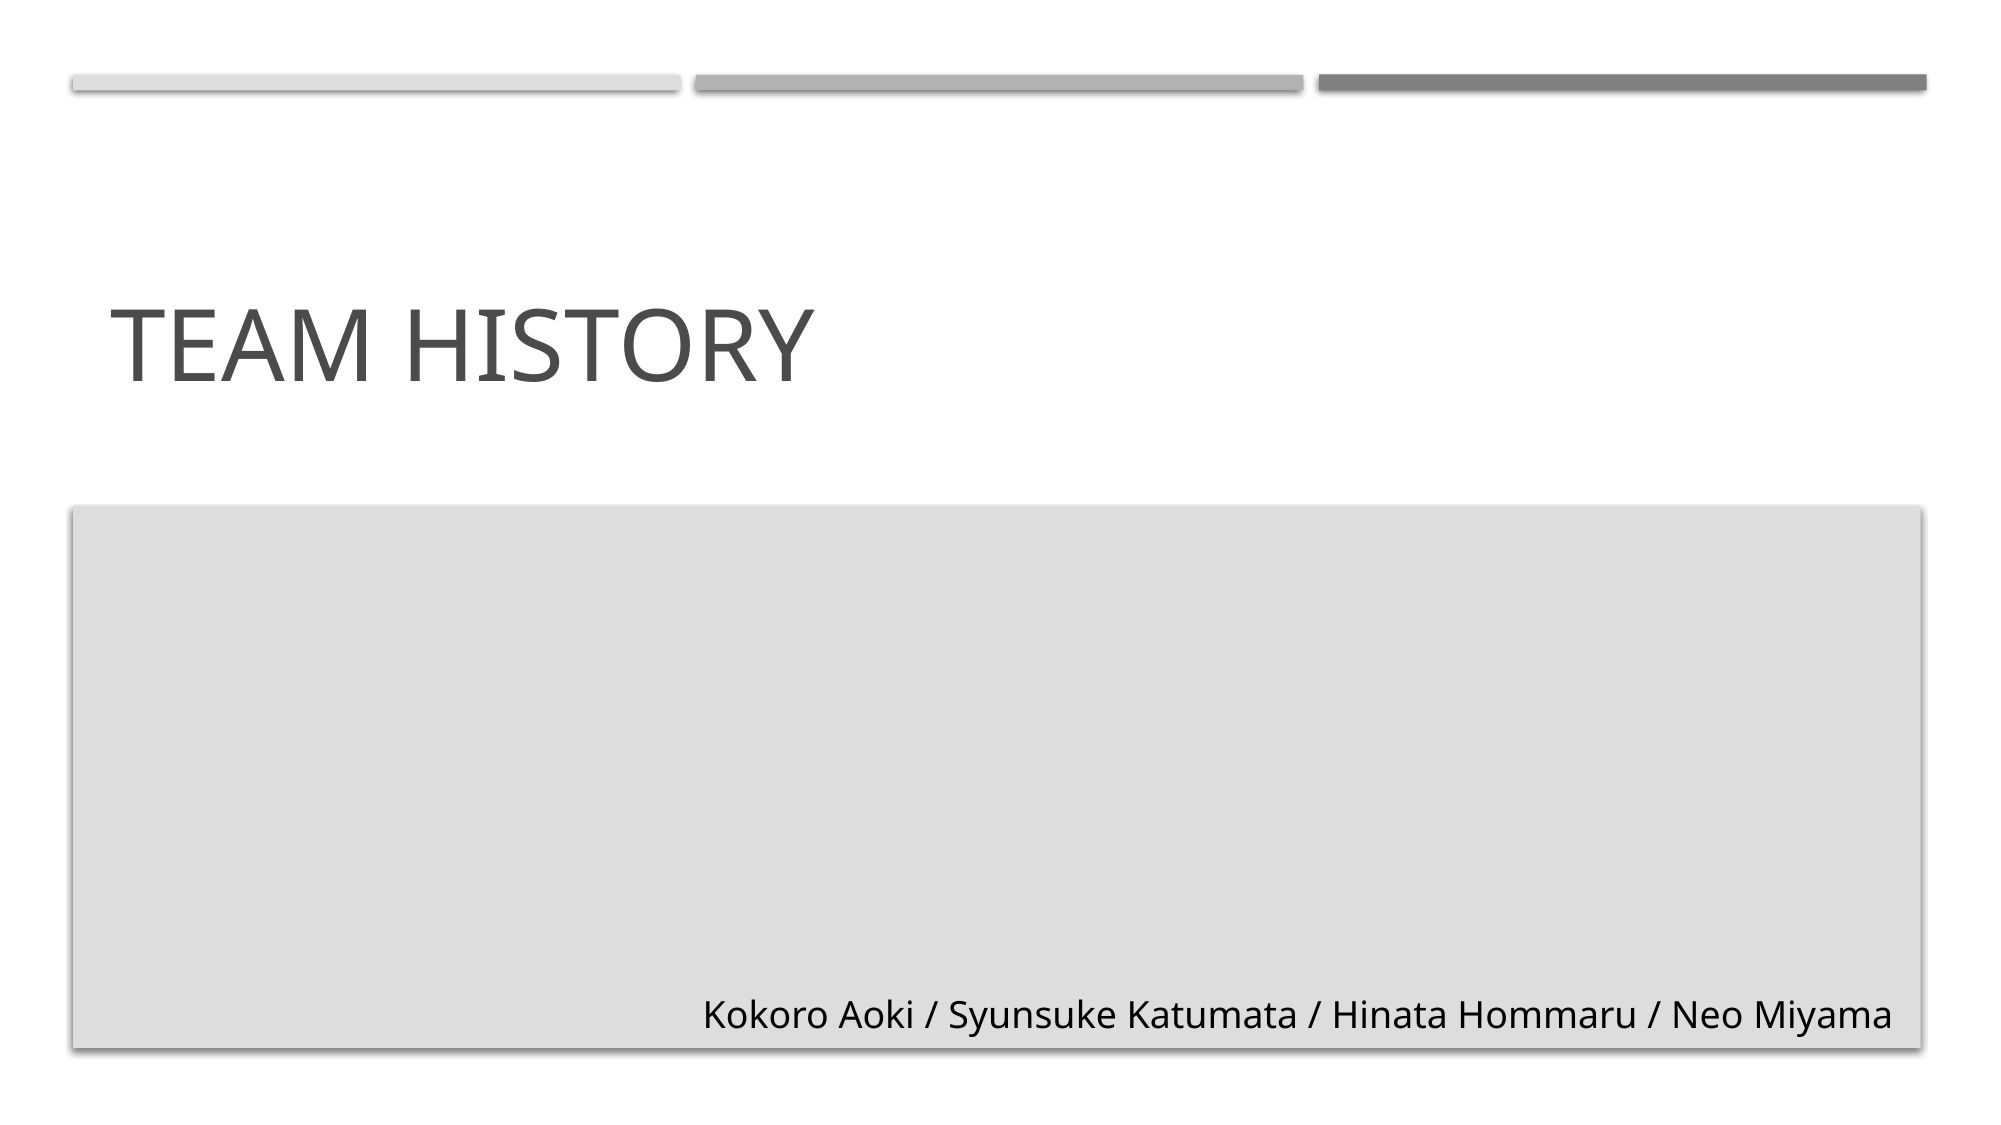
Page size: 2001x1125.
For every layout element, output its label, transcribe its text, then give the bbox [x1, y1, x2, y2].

title Team history [95, 167, 1899, 410]
text_box Kokoro Aoki / Syunsuke Katumata / Hinata Hommaru / Neo Miyama [687, 983, 1970, 1044]
